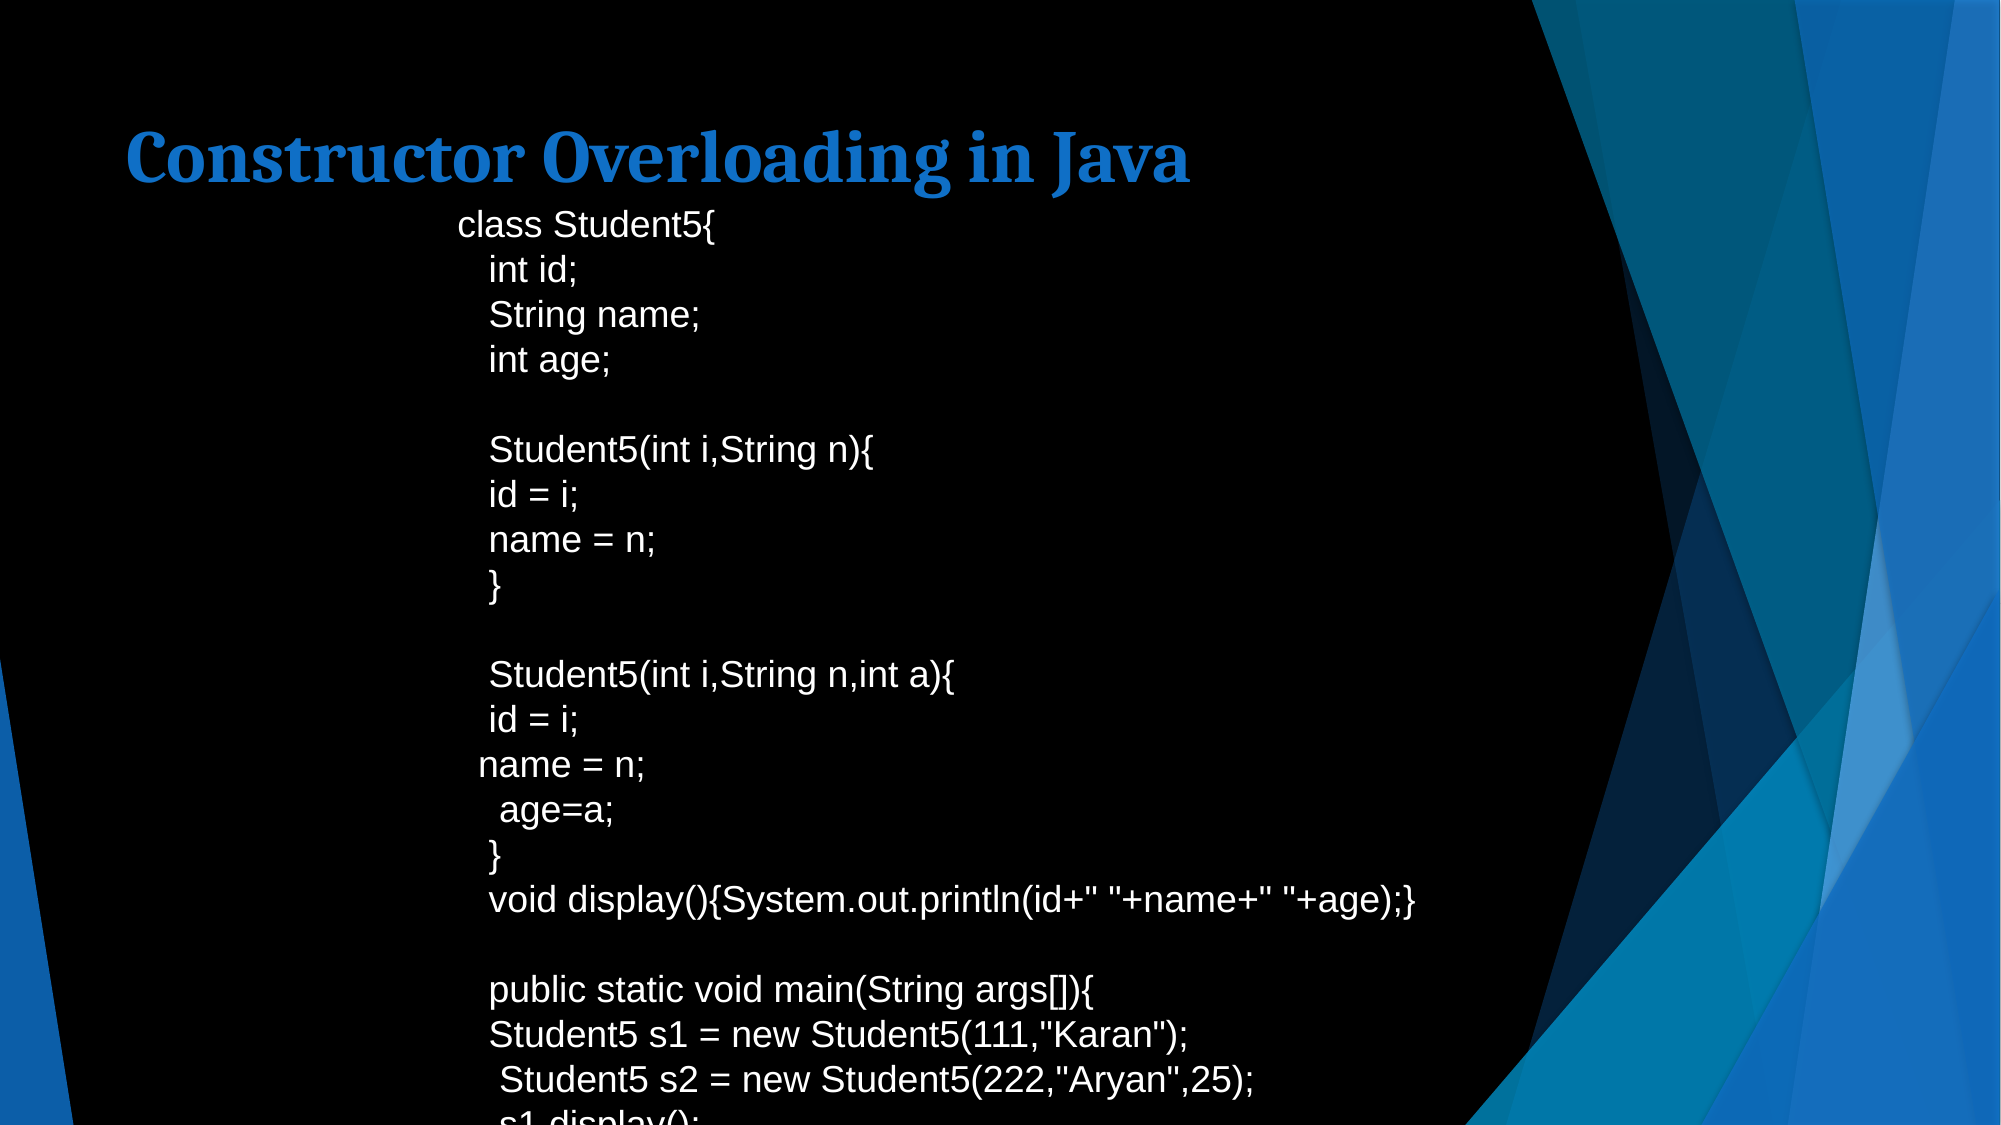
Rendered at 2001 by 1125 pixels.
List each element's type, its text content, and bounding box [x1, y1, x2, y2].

list class Student5{ int id; String name; int age; Student5(int i,String n){ id = i; name = n; } Student5(int i,String n,int a){ id = i; name = n; age=a; } void display(){System.out.println(id+" "+name+" "+age);} public static void main(String args[]){ Student5 s1 = new Student5(111,"Karan"); Student5 s2 = new Student5(222,"Aryan",25); s1.display(); s2.display(); } } [442, 192, 1808, 1125]
title Constructor Overloading in Java [111, 99, 1522, 317]
